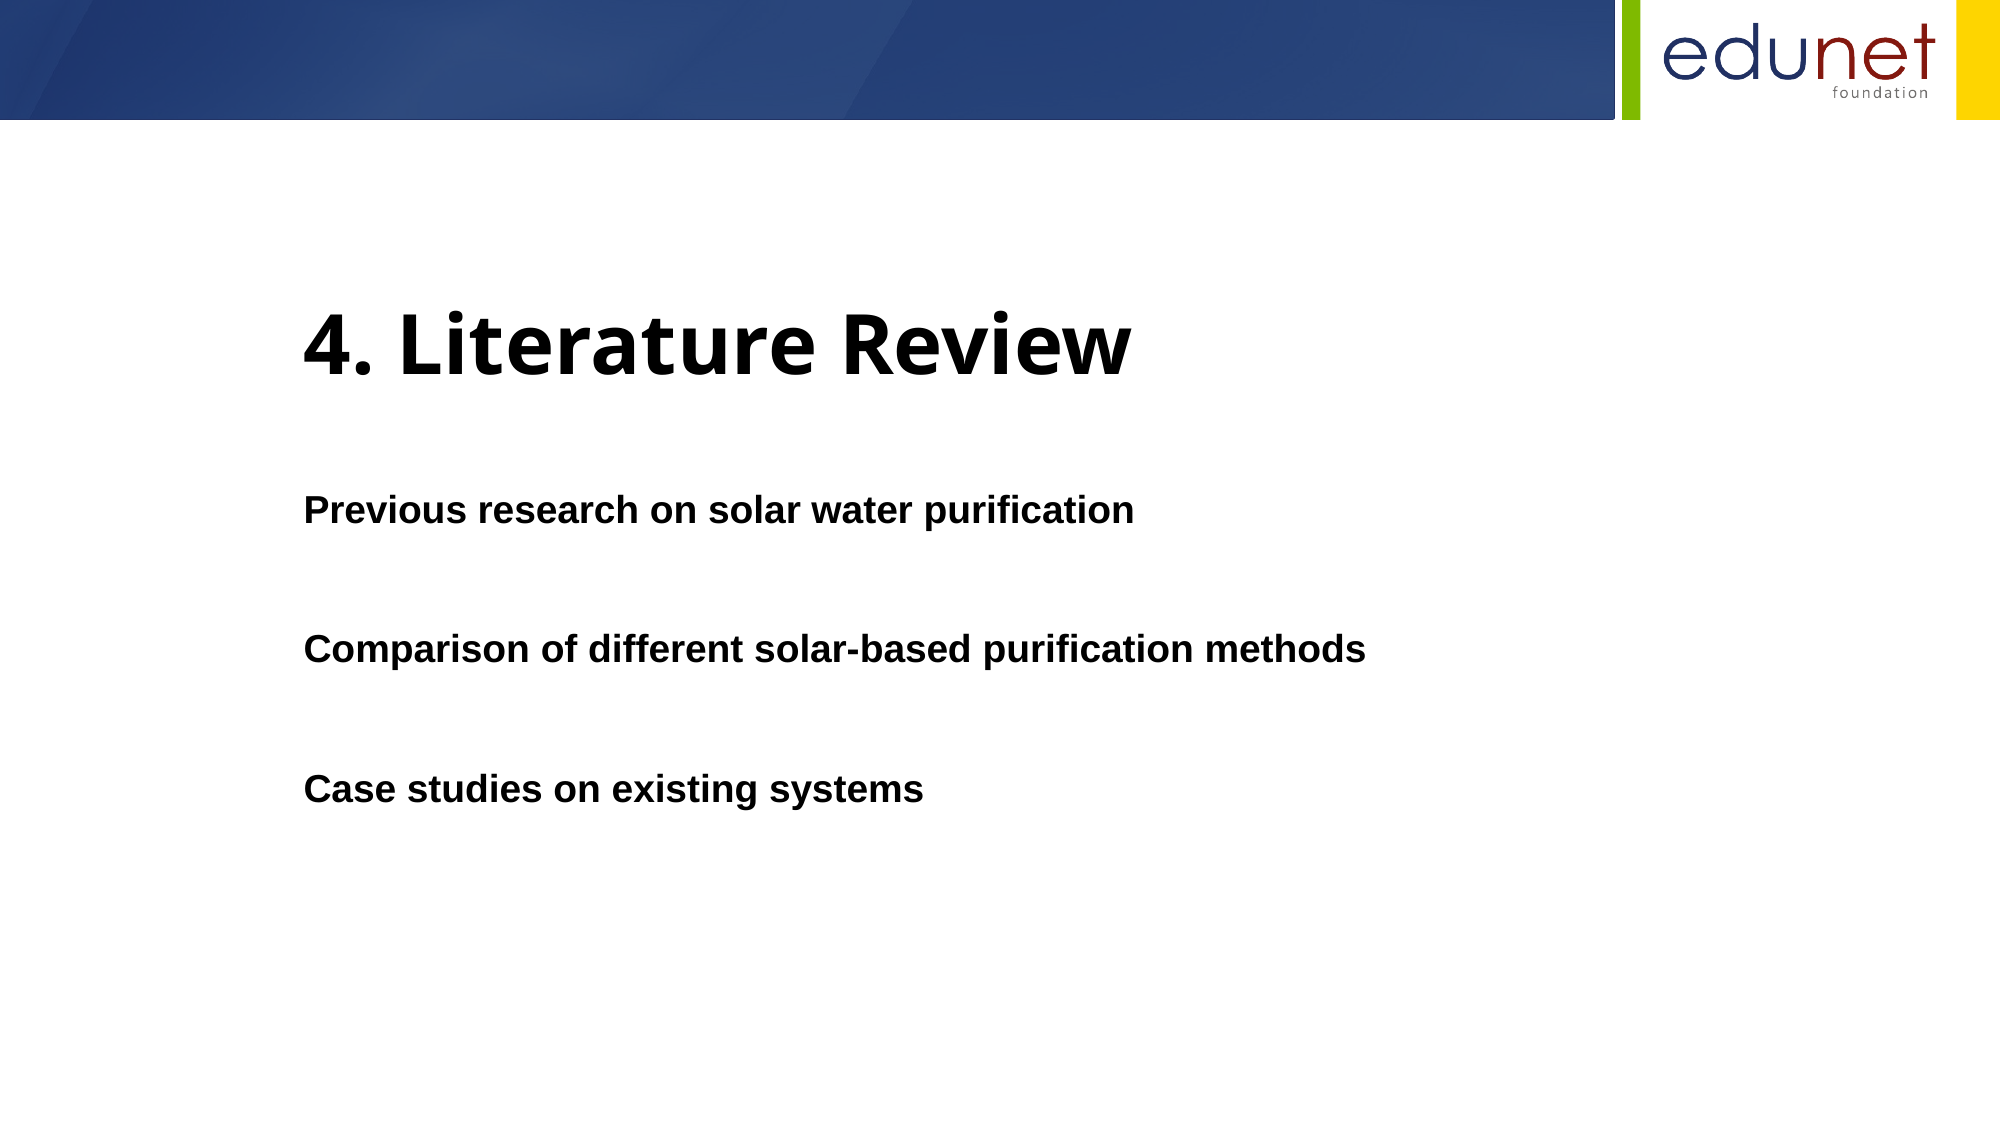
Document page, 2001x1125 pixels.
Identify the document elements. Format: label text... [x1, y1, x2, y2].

picture [1652, 12, 1948, 108]
text_box 4. Literature Review Previous research on solar water purification Comparison of different solar-based purification methods Case studies on existing systems [288, 283, 1797, 818]
